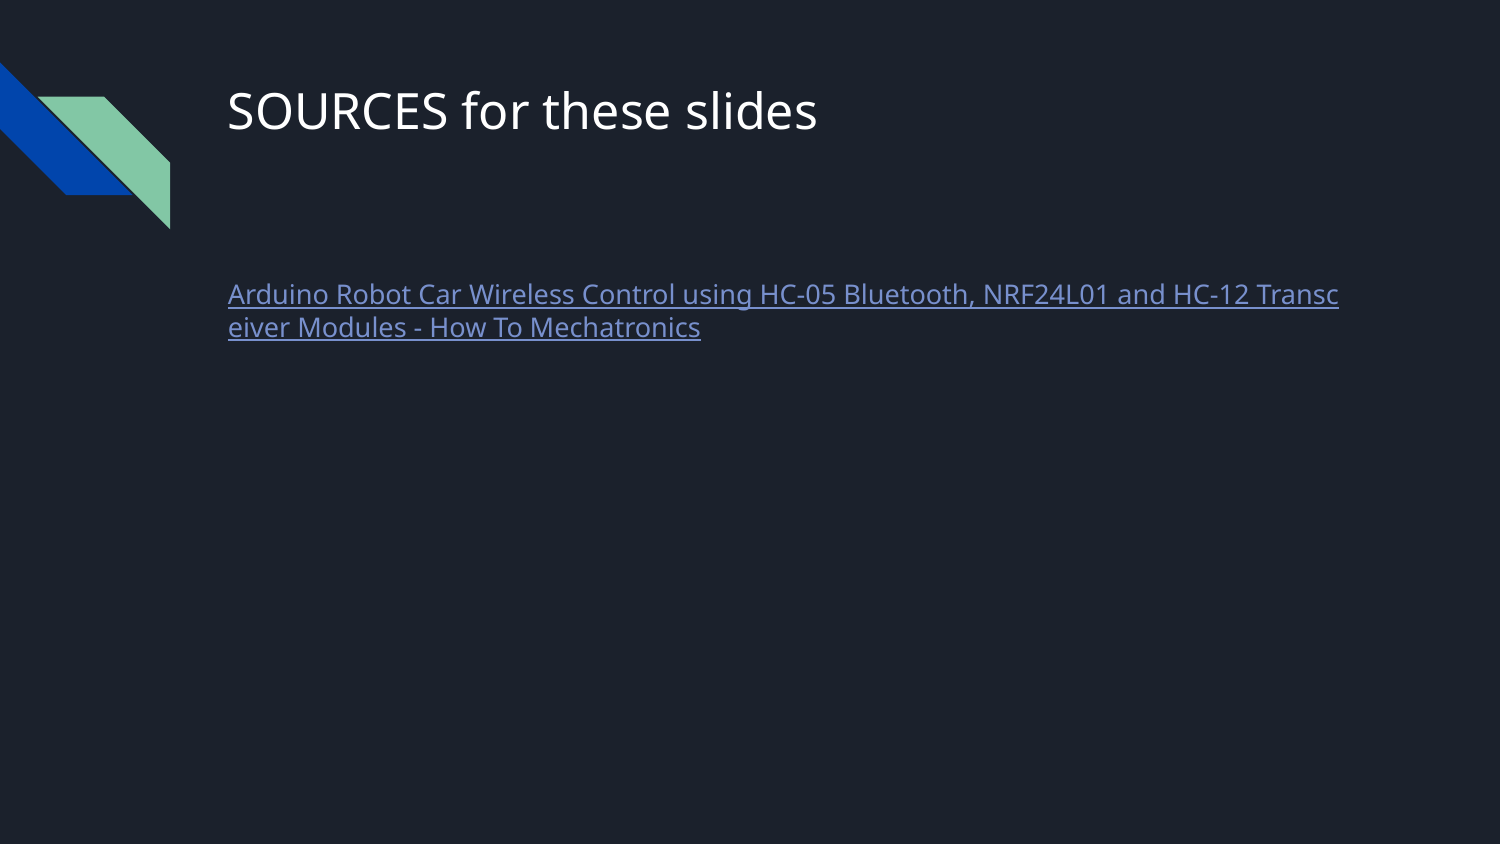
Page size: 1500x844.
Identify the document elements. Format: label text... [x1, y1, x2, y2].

title SOURCES for these slides [212, 64, 1368, 215]
list Arduino Robot Car Wireless Control using HC-05 Bluetooth, NRF24L01 and HC-12 Transceiver Modules - How To Mechatronics [212, 257, 1368, 735]
